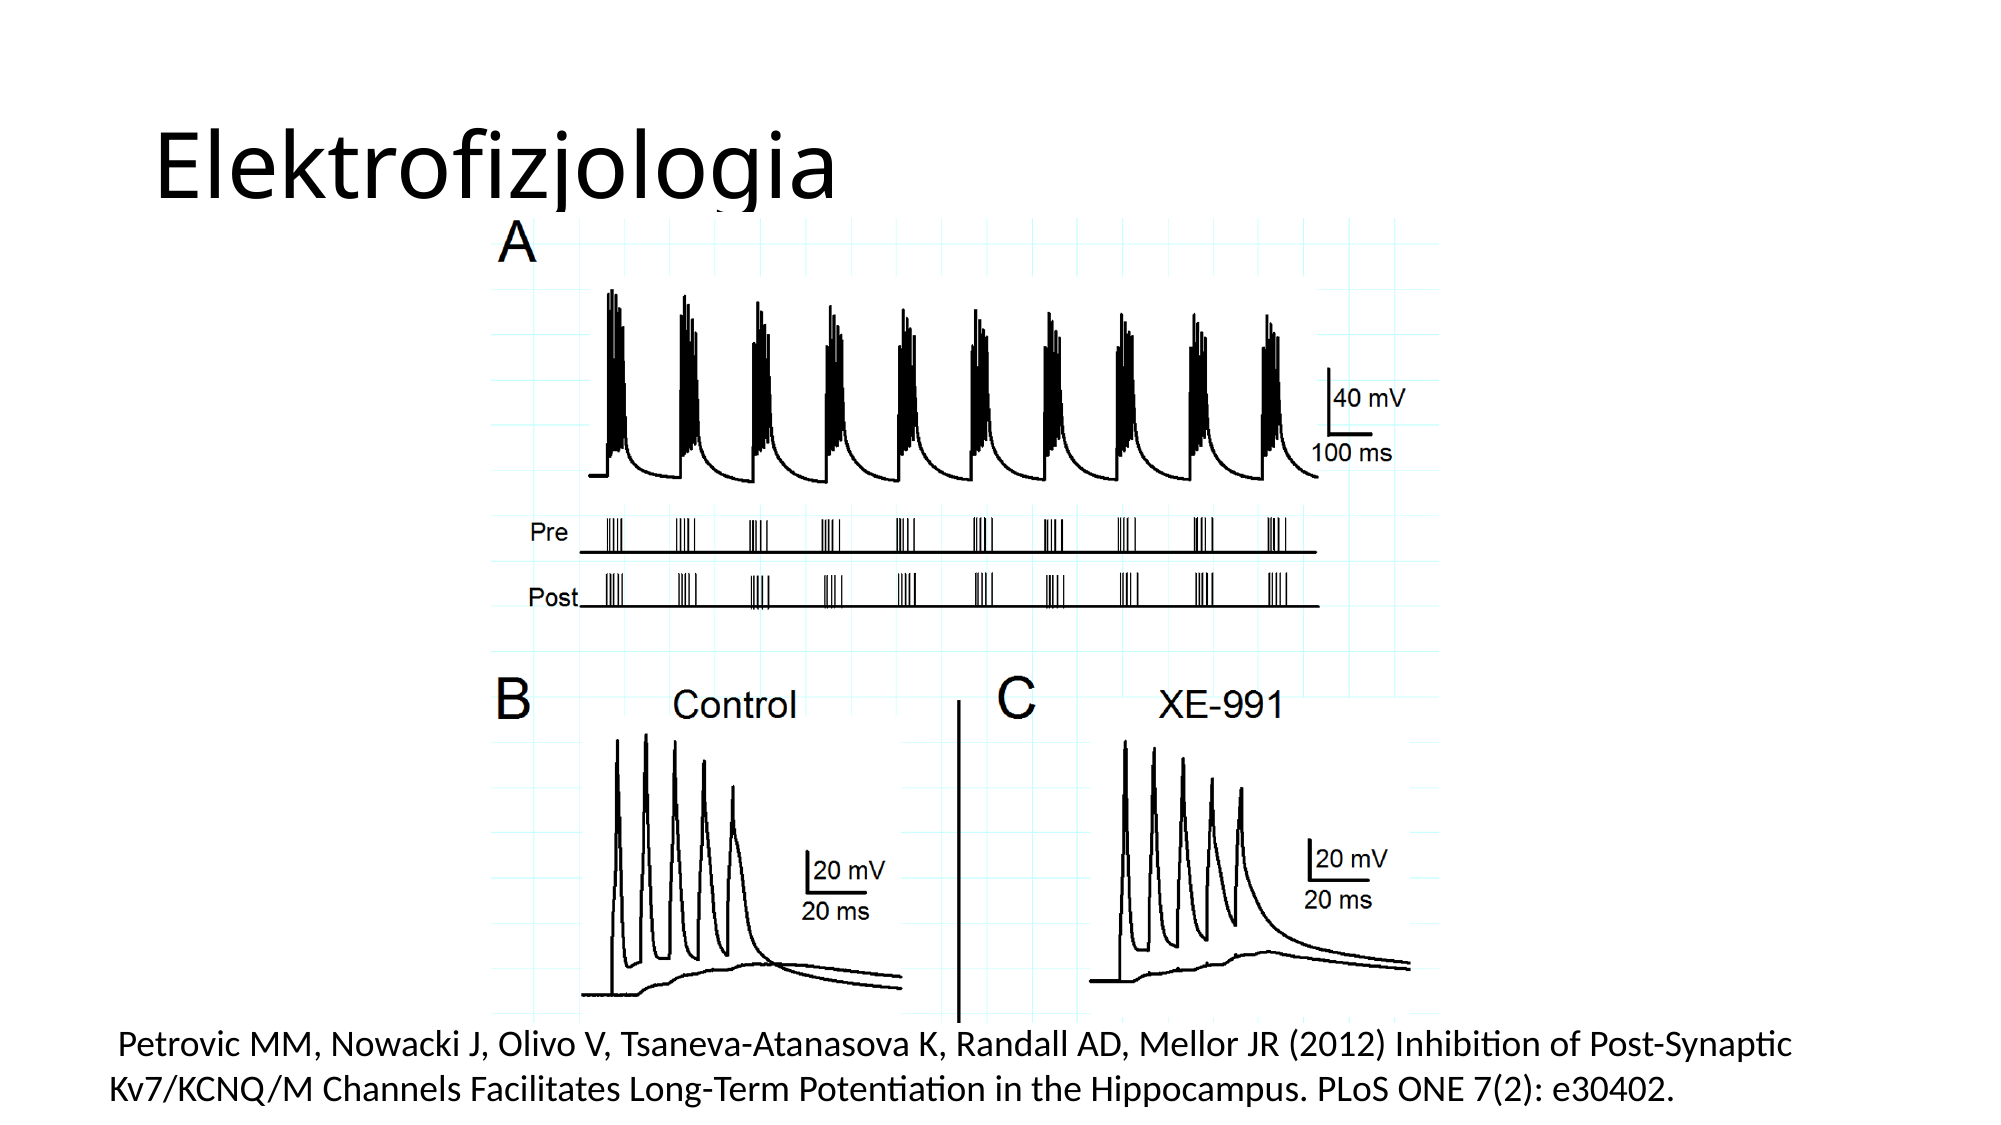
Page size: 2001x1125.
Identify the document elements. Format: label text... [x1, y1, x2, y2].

picture [485, 212, 1445, 1023]
title Elektrofizjologia [137, 59, 1863, 278]
text_box Petrovic MM, Nowacki J, Olivo V, Tsaneva-Atanasova K, Randall AD, Mellor JR (2012) Inhibition of Post-Synaptic Kv7/KCNQ/M Channels Facilitates Long-Term Potentiation in the Hippocampus. PLoS ONE 7(2): e30402. [94, 1012, 1938, 1117]
